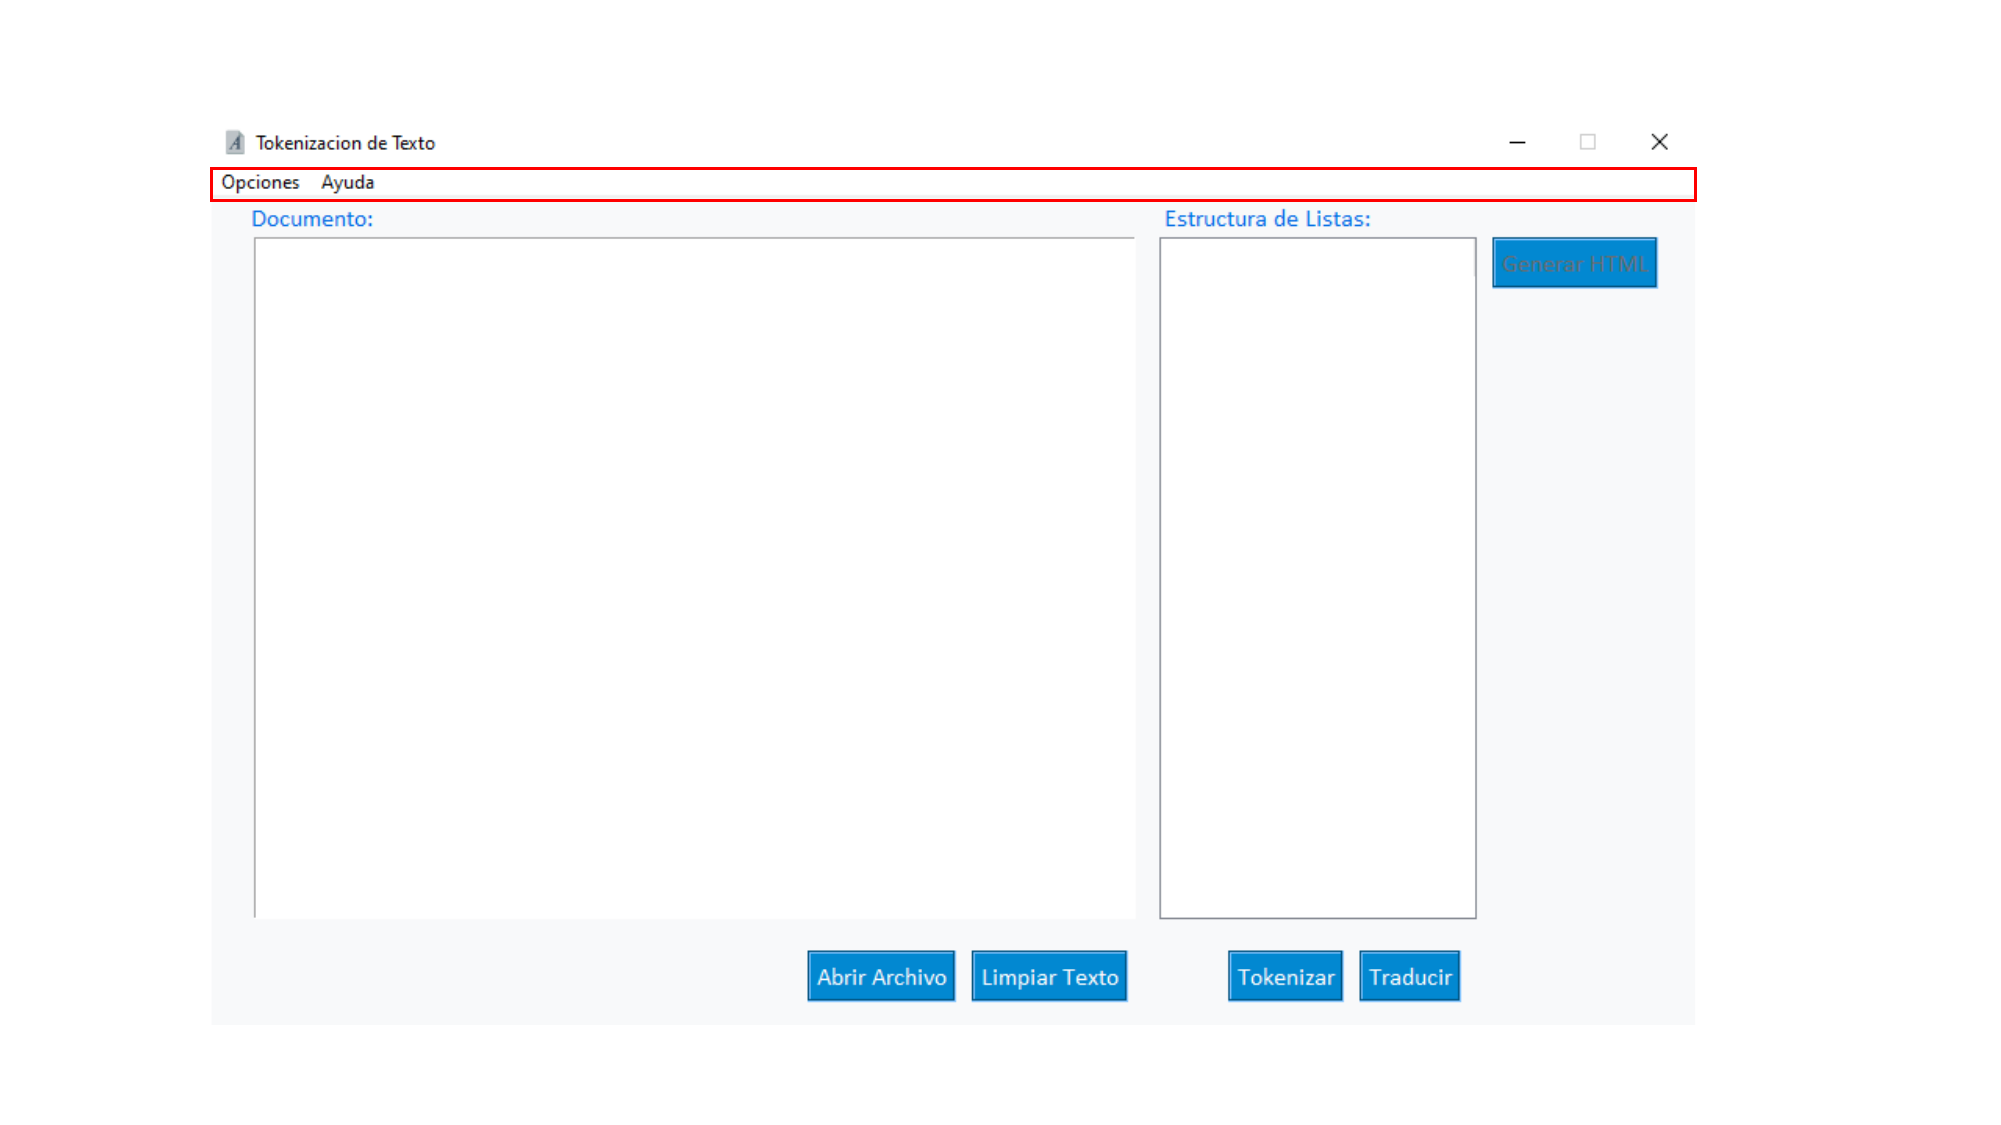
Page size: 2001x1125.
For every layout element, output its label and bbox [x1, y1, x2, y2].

text_box [211, 121, 1696, 1025]
